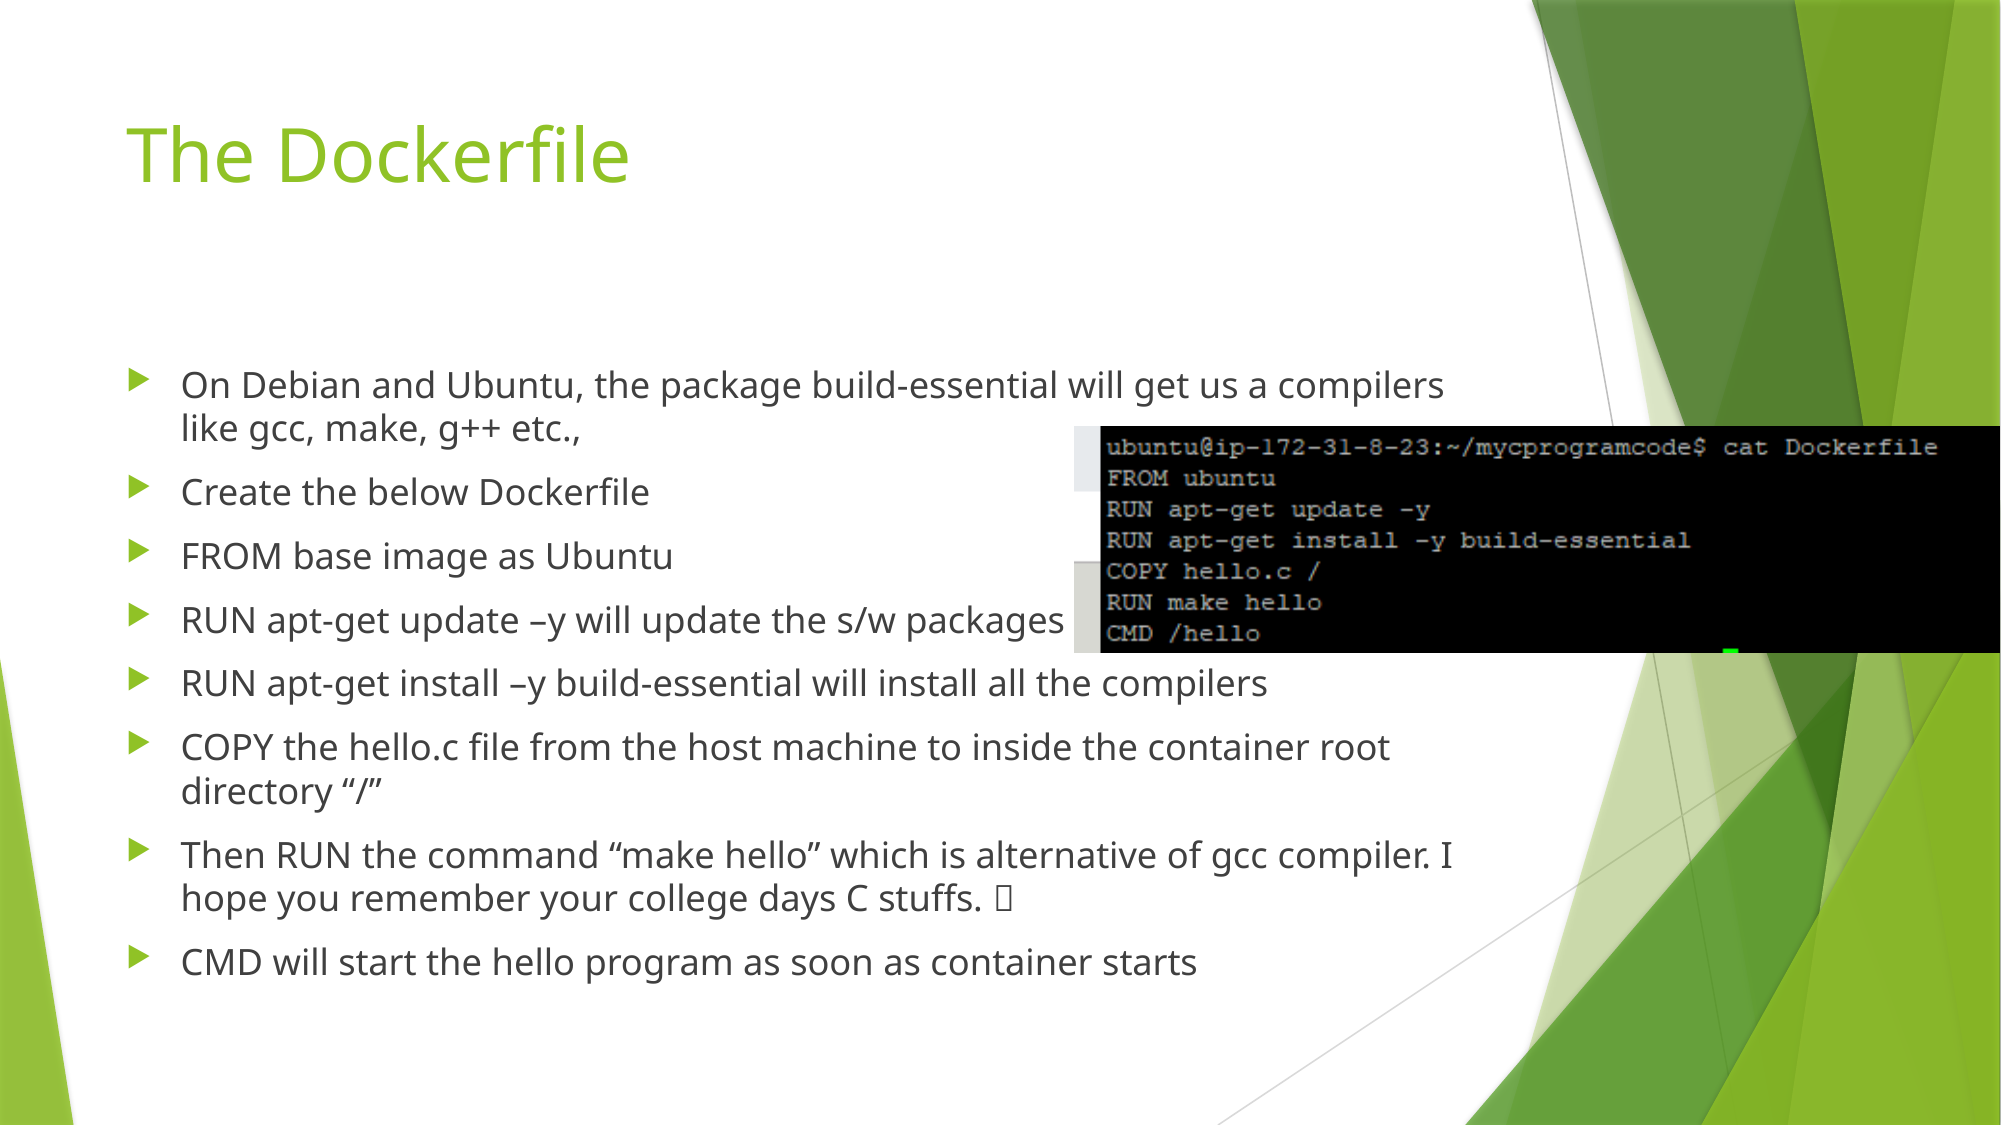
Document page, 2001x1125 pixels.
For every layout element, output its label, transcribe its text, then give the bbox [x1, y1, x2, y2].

picture [1073, 426, 2000, 653]
list On Debian and Ubuntu, the package build-essential will get us a compilers like gcc, make, g++ etc., Create the below Dockerfile FROM base image as Ubuntu RUN apt-get update –y will update the s/w packages RUN apt-get install –y build-essential will install all the compilers COPY the hello.c file from the host machine to inside the container root directory “/” Then RUN the command “make hello” which is alternative of gcc compiler. I hope you remember your college days C stuffs.  CMD will start the hello program as soon as container starts [111, 354, 1522, 992]
title The Dockerfile [111, 99, 1522, 317]
